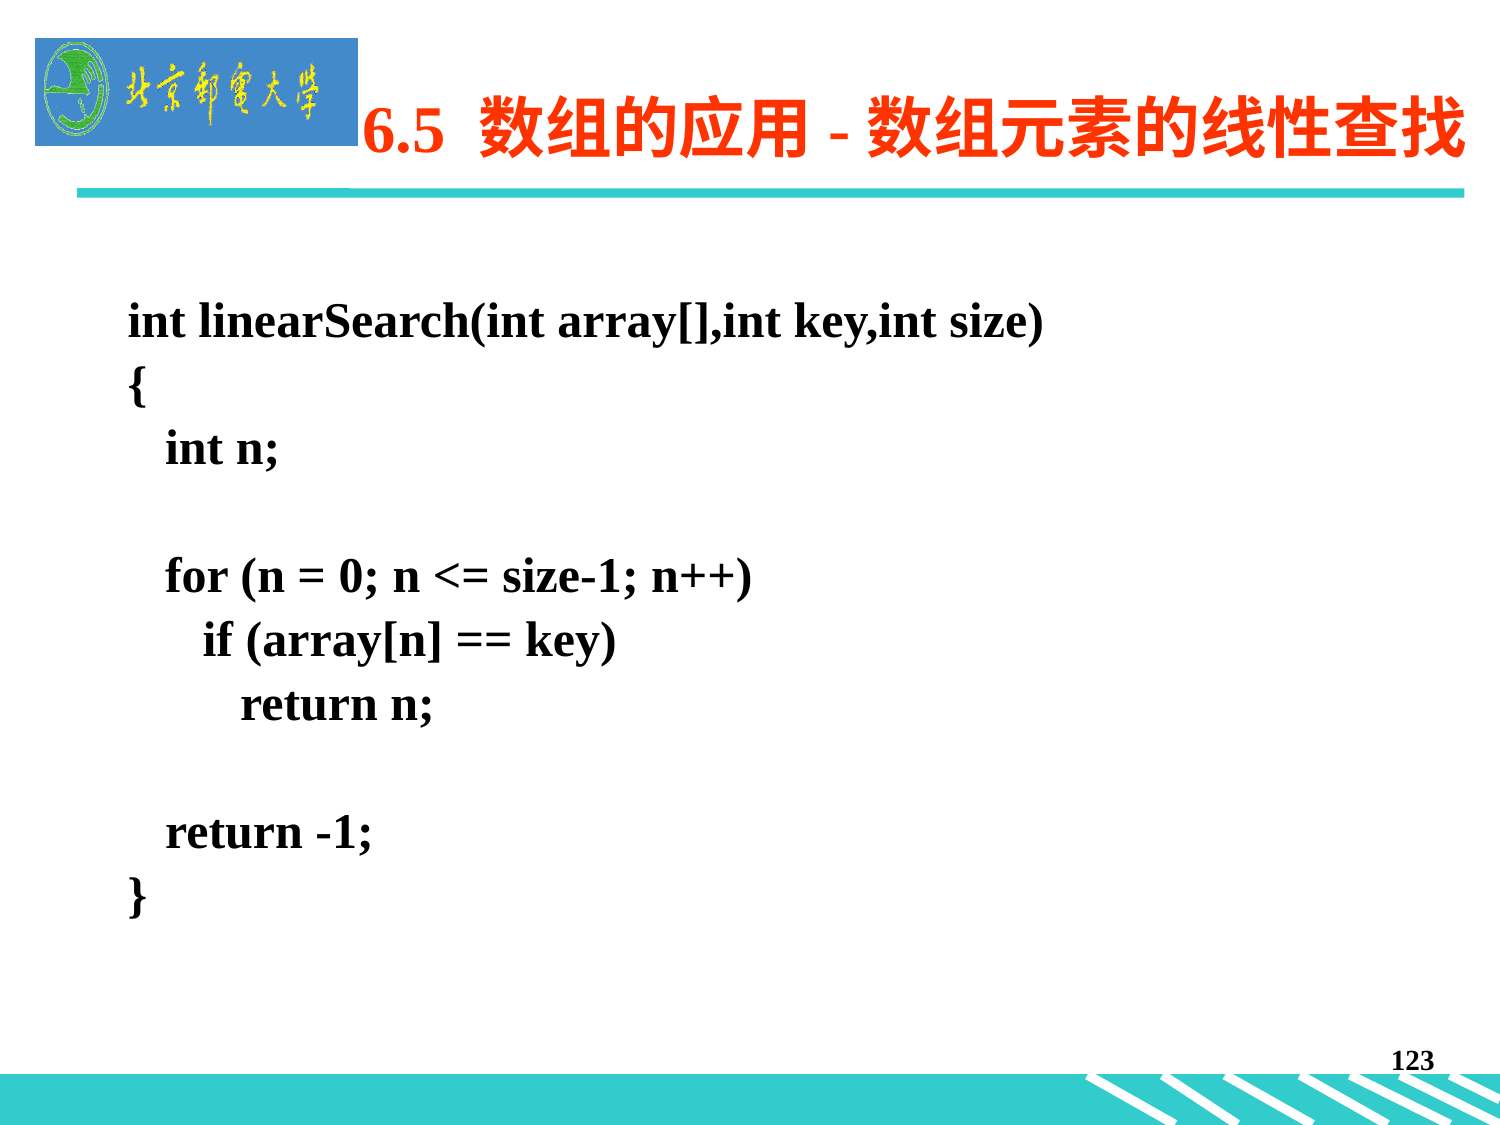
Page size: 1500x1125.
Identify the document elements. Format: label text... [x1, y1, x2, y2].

picture [34, 37, 358, 146]
list int linearSearch(int array[],int key,int size) { int n; for (n = 0; n <= size-1; n++) if (array[n] == key) return n; return -1; } [112, 216, 1388, 973]
slide_number 123 [1137, 1037, 1450, 1113]
title 6.5 数组的应用-数组元素的线性查找 [207, 66, 1483, 185]
